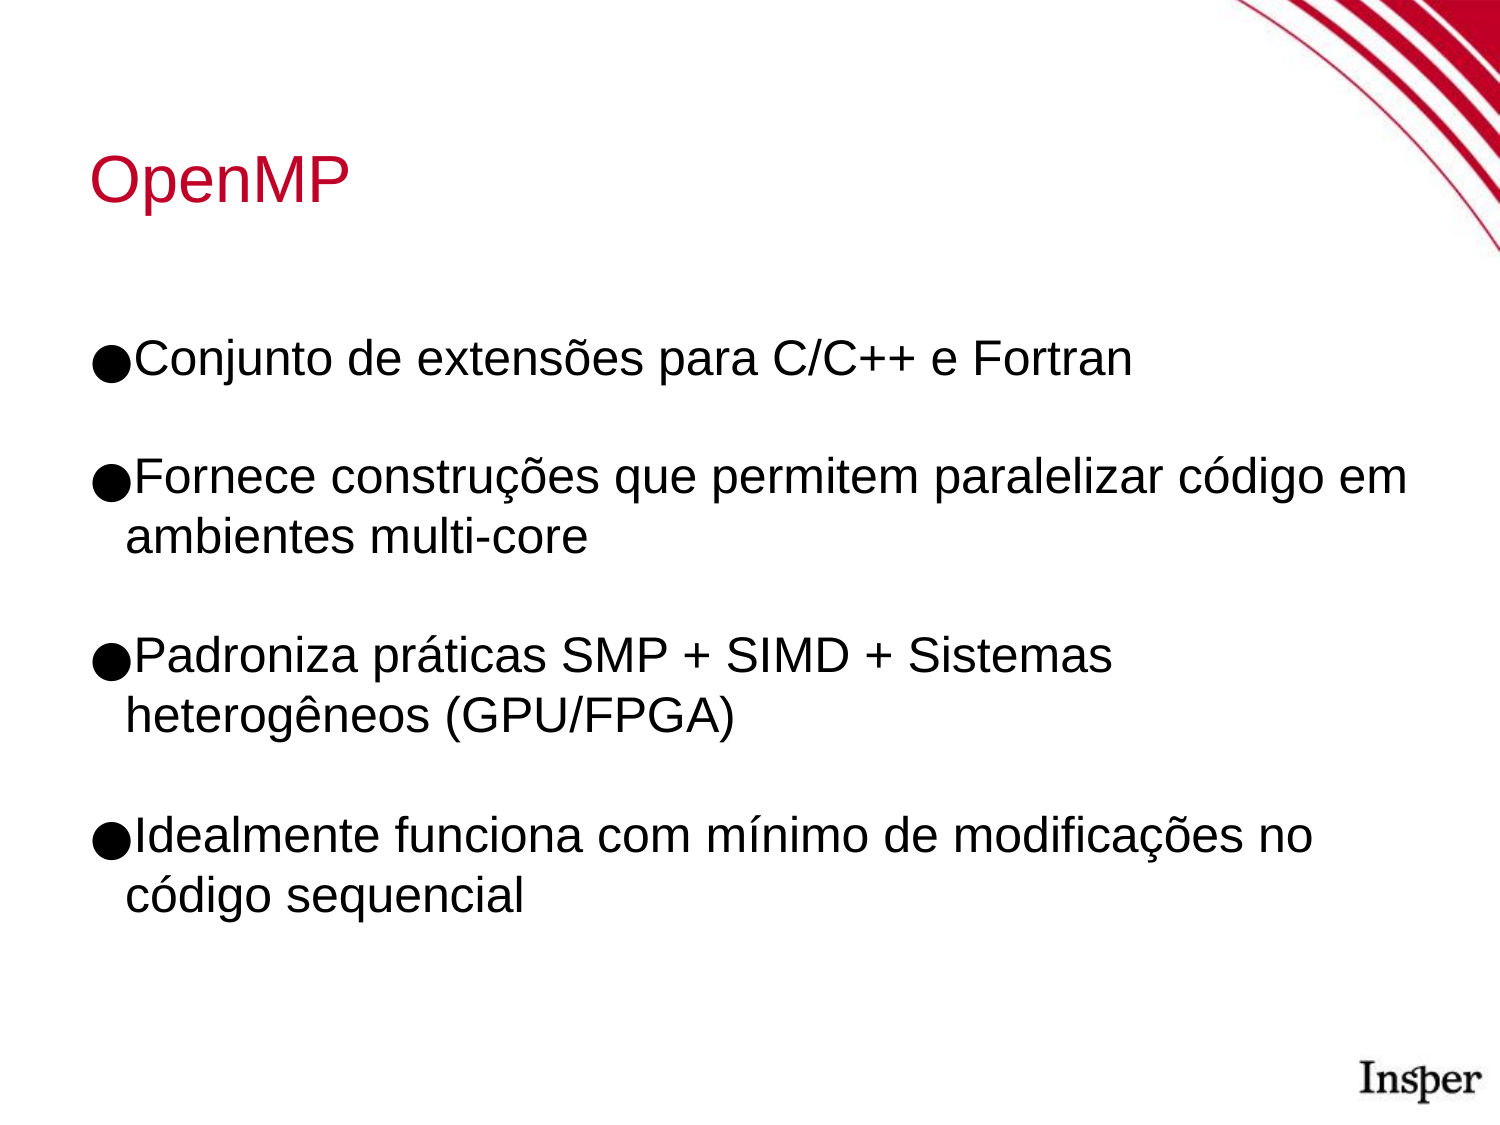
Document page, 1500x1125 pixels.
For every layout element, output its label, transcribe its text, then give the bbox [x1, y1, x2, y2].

text_box OpenMP Conjunto de extensões para C/C++ e Fortran Fornece construções que permitem paralelizar código em ambientes multi-core Padroniza práticas SMP + SIMD + Sistemas heterogêneos (GPU/FPGA) Idealmente funciona com mínimo de modificações no código sequencial [75, 128, 1425, 230]
picture [0, 0, 1500, 1125]
